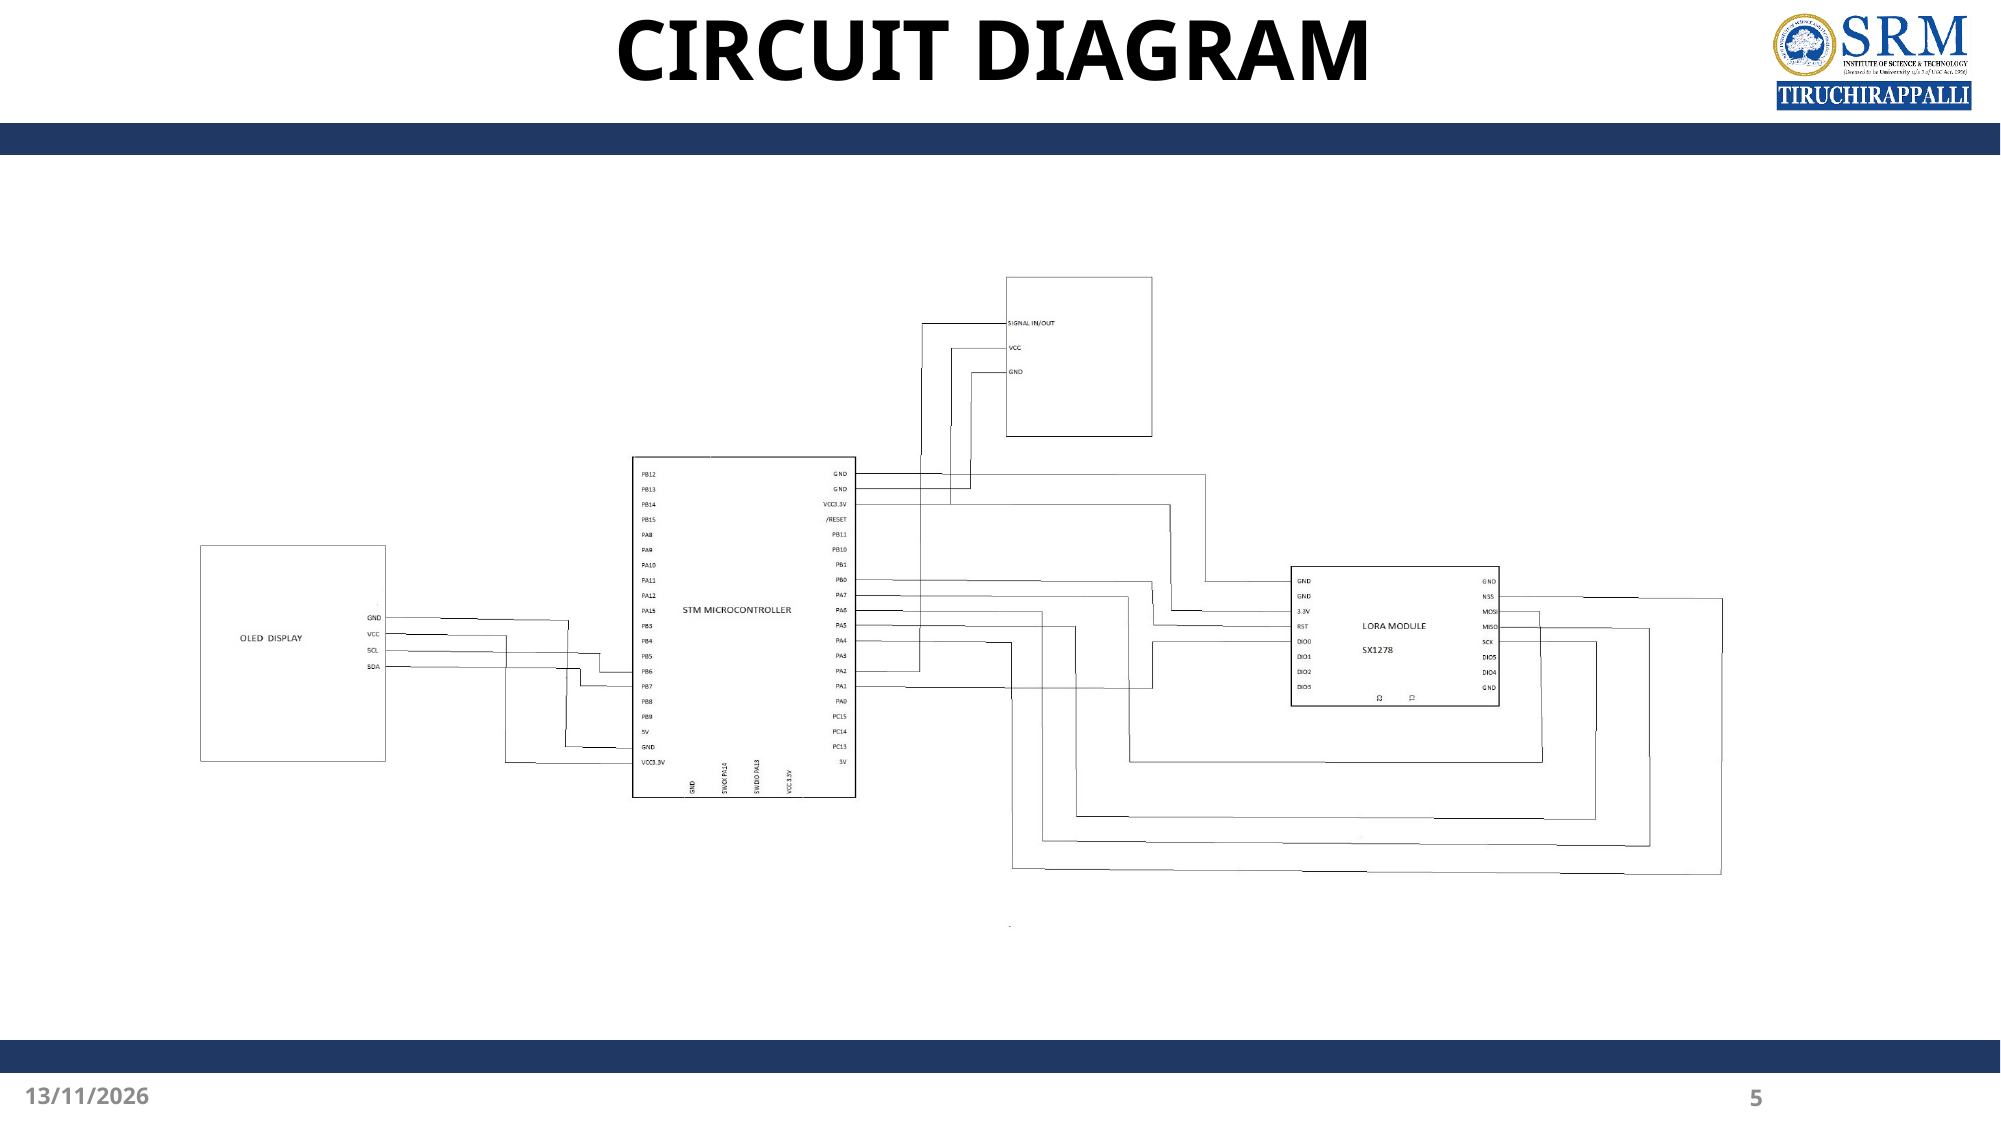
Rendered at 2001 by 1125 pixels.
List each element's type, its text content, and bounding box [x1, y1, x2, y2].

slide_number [0, 1071, 175, 1124]
title CIRCUIT DIAGRAM [364, 1, 1624, 127]
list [127, 257, 1809, 1015]
picture [1749, 1, 1995, 122]
slide_number 5 [1734, 1075, 2000, 1124]
